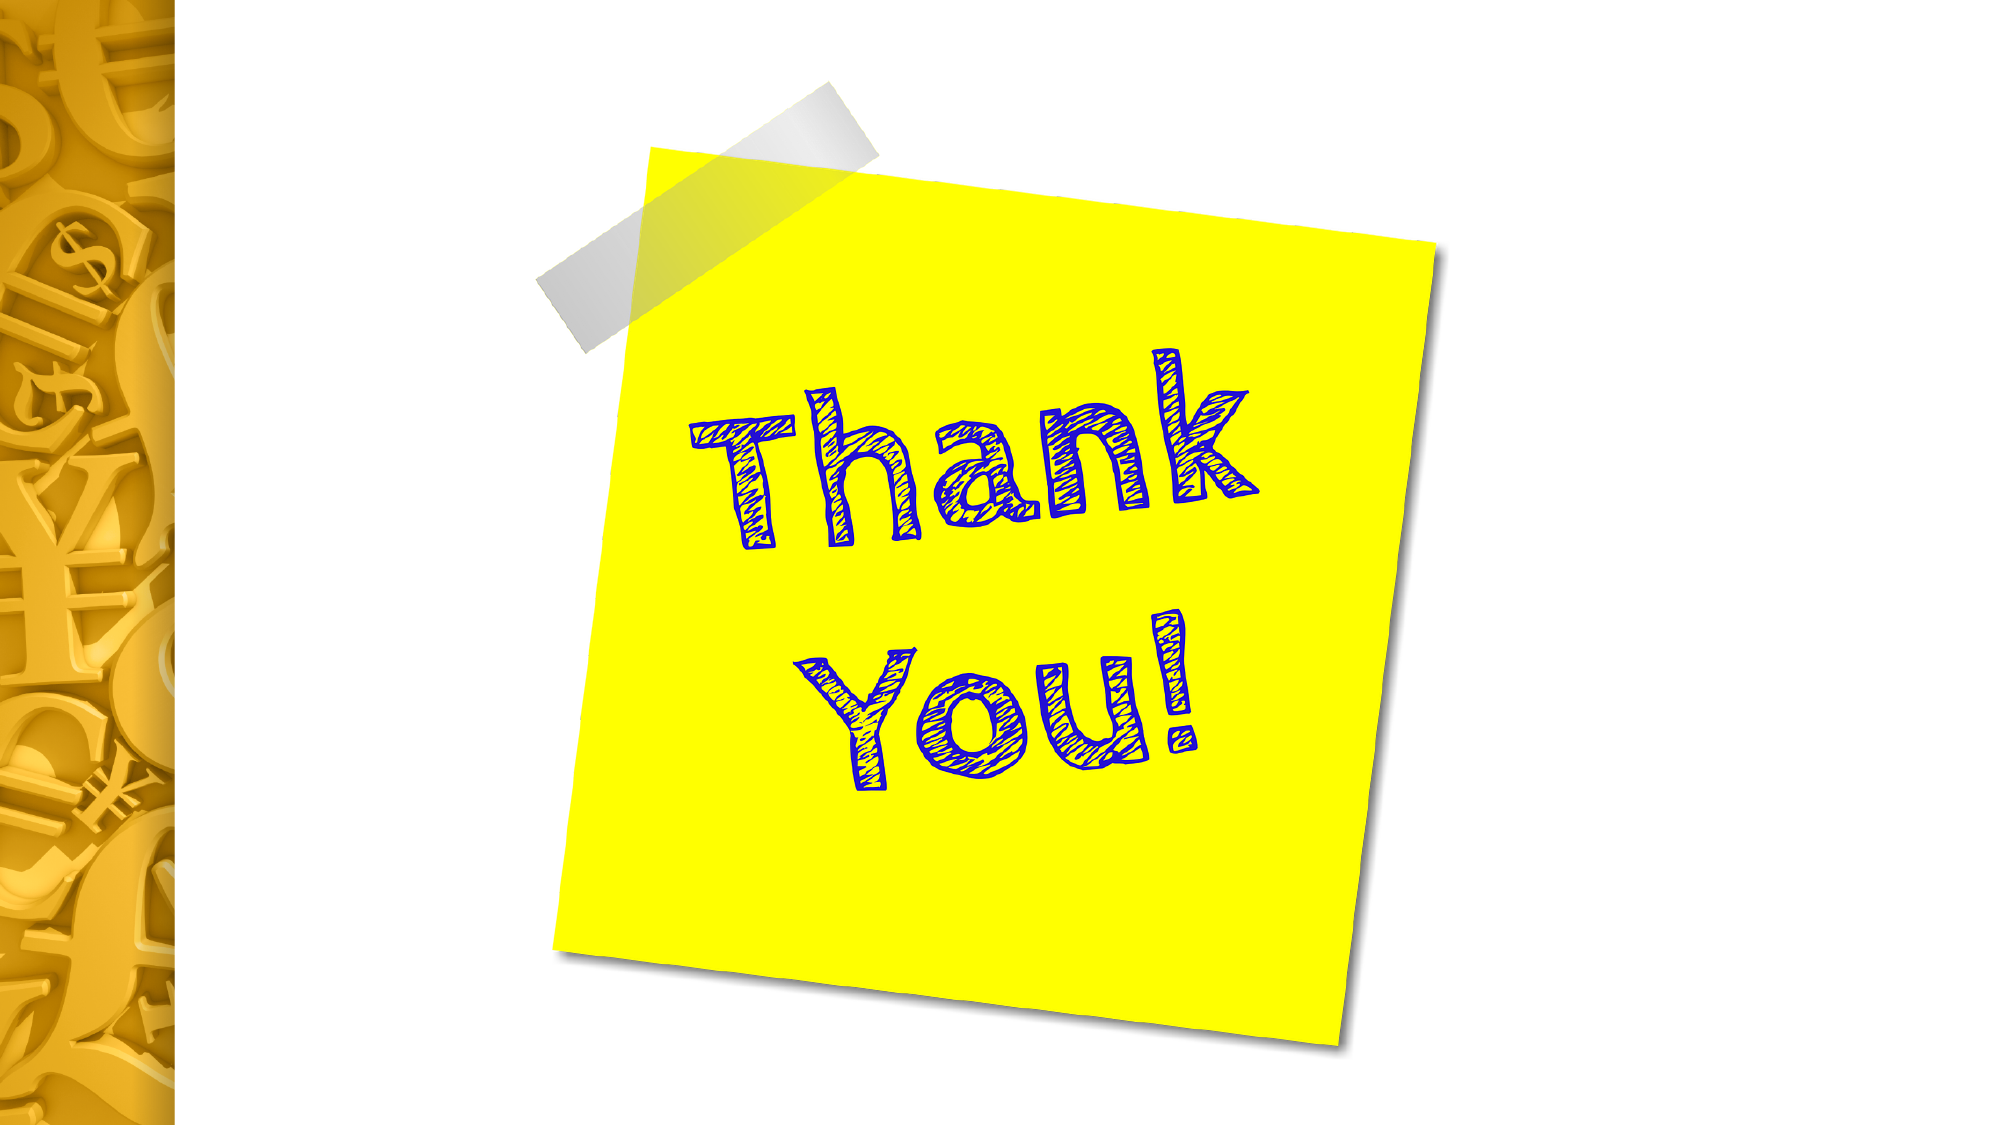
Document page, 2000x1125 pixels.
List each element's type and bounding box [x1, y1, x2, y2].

picture [0, 0, 175, 1125]
picture [456, 0, 1543, 1125]
